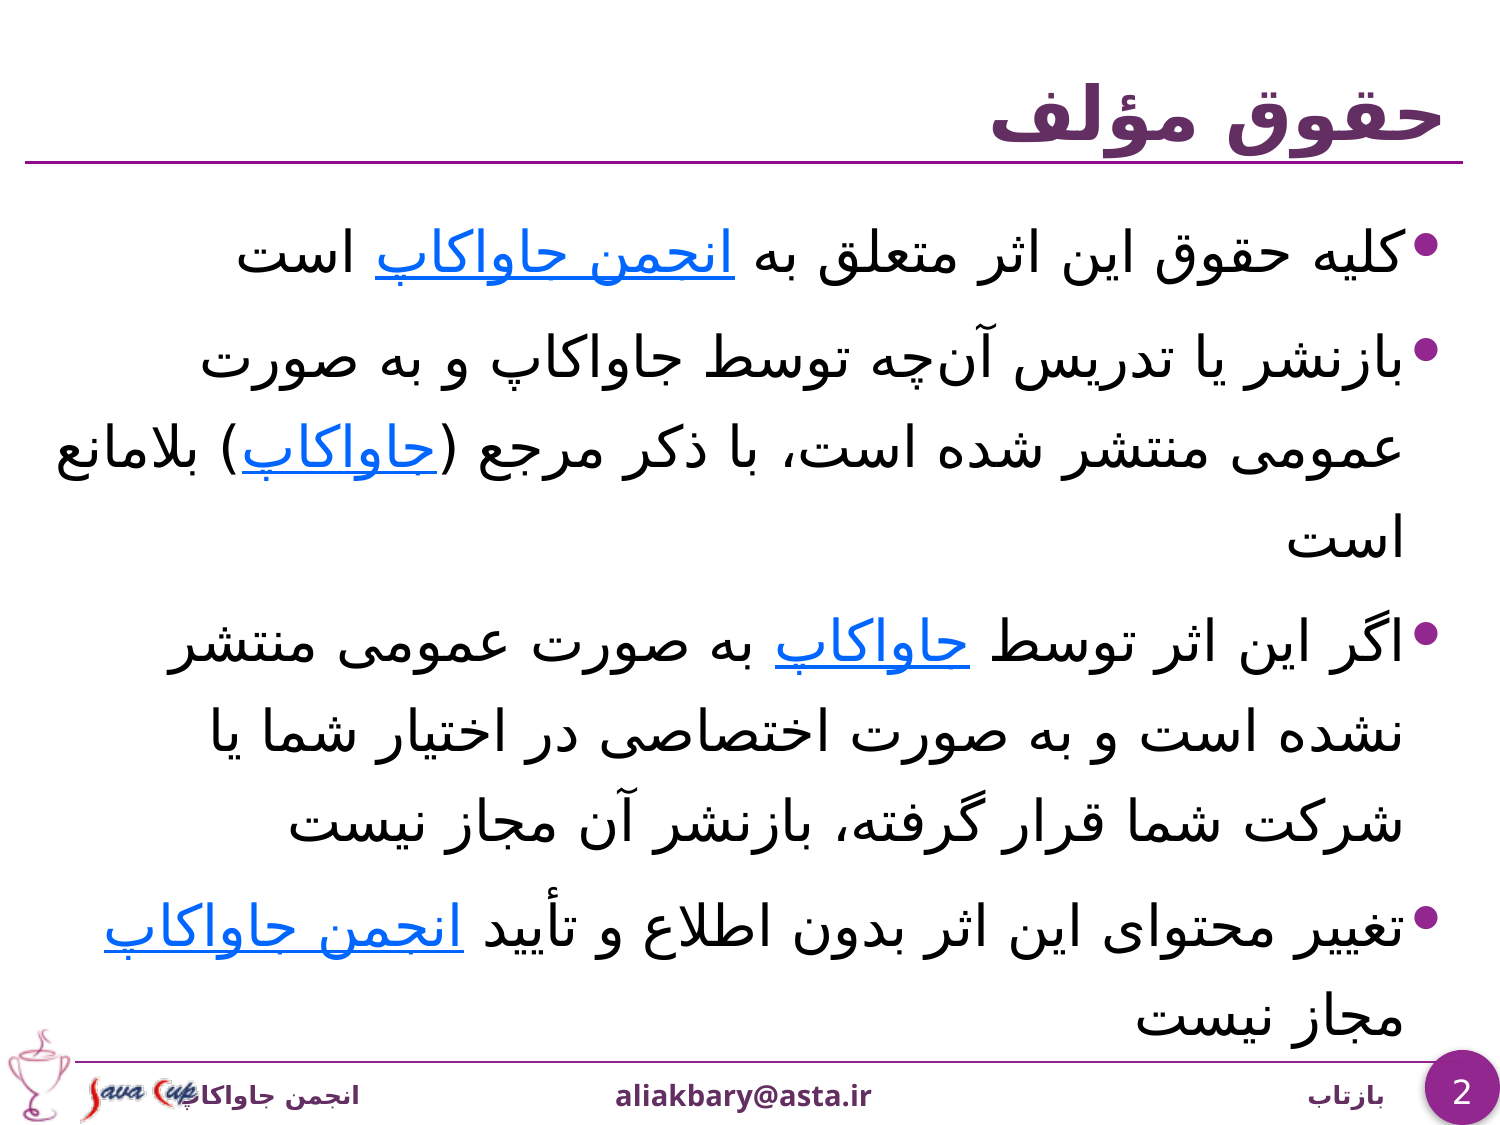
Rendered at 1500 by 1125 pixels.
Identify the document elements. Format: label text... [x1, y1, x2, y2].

list کلیه حقوق این اثر متعلق به انجمن جاواکاپ است بازنشر یا تدریس آن‌چه توسط جاواکاپ و به صورت عمومی منتشر شده است، با ذکر مرجع (جاواکاپ) بلامانع است اگر این اثر توسط جاواکاپ به صورت عمومی منتشر نشده است و به صورت اختصاصی در اختیار شما یا شرکت شما قرار گرفته، بازنشر آن مجاز نیست تغییر محتوای این اثر بدون اطلاع و تأیید انجمن جاواکاپ مجاز نیست [24, 187, 1463, 1063]
picture [79, 1076, 200, 1125]
title حقوق مؤلف [24, 37, 1463, 163]
picture [6, 1028, 75, 1125]
